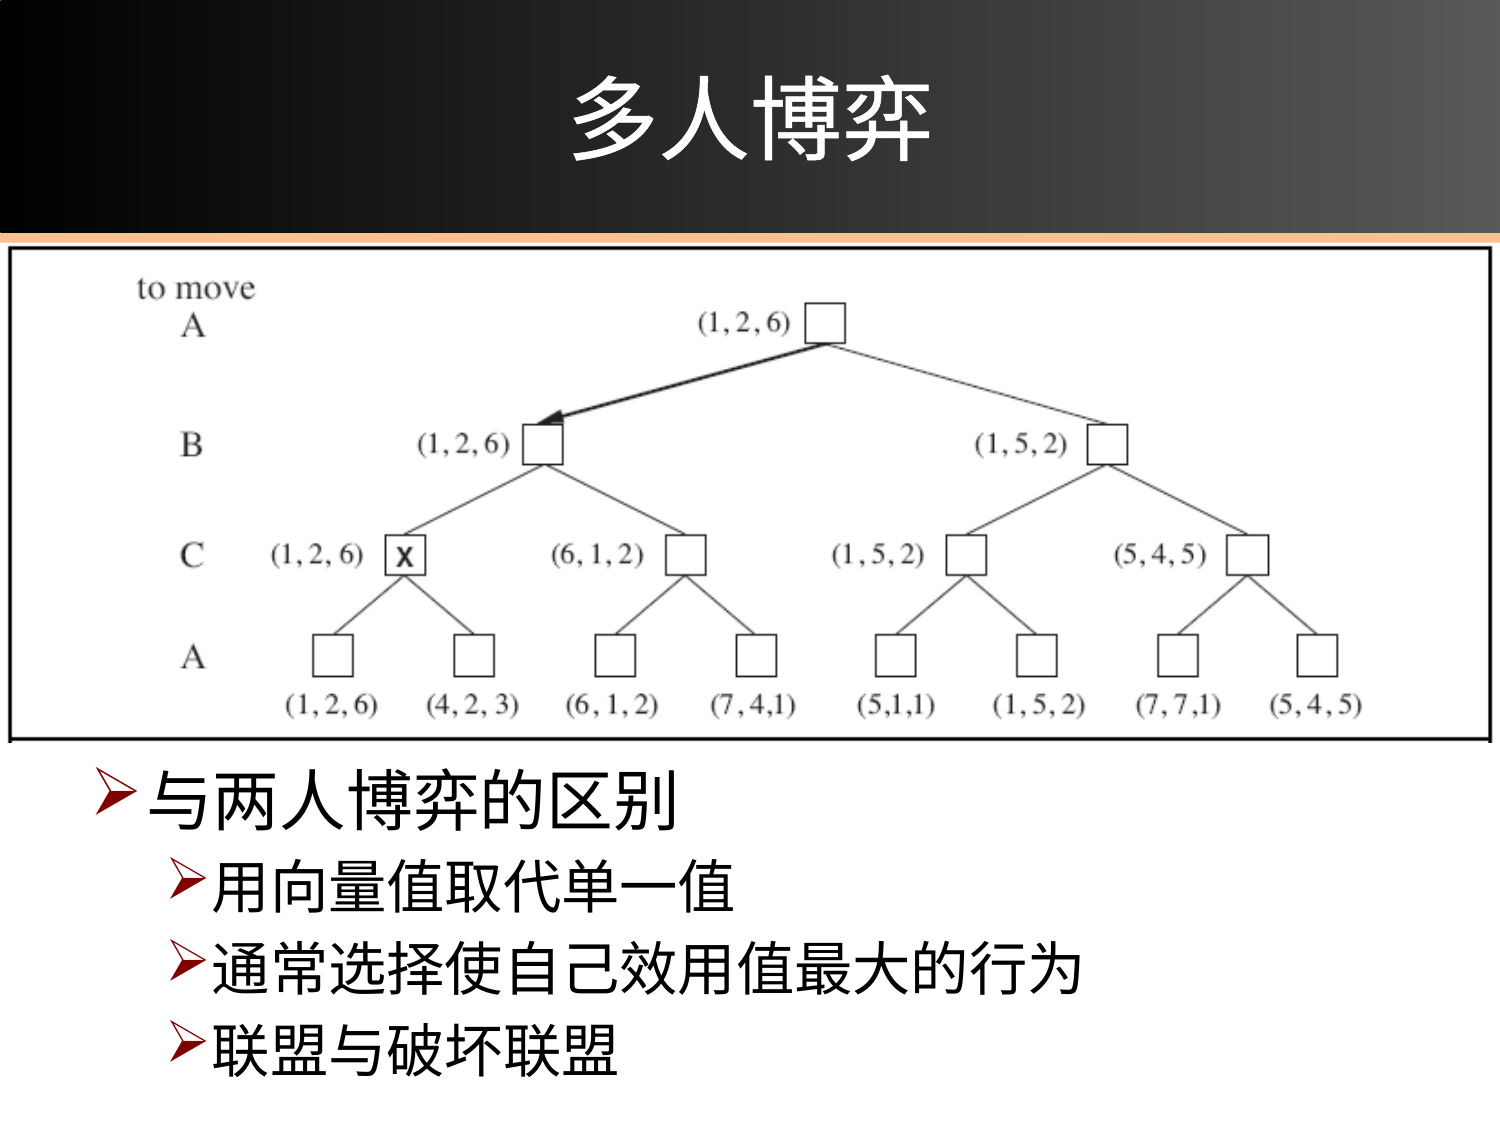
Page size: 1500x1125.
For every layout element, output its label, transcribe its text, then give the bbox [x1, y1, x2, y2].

list 与两人博弈的区别 用向量值取代单一值 通常选择使自己效用值最大的行为 联盟与破坏联盟 [75, 752, 1425, 1125]
picture [5, 243, 1497, 743]
title 多人博弈 [0, 0, 1500, 233]
